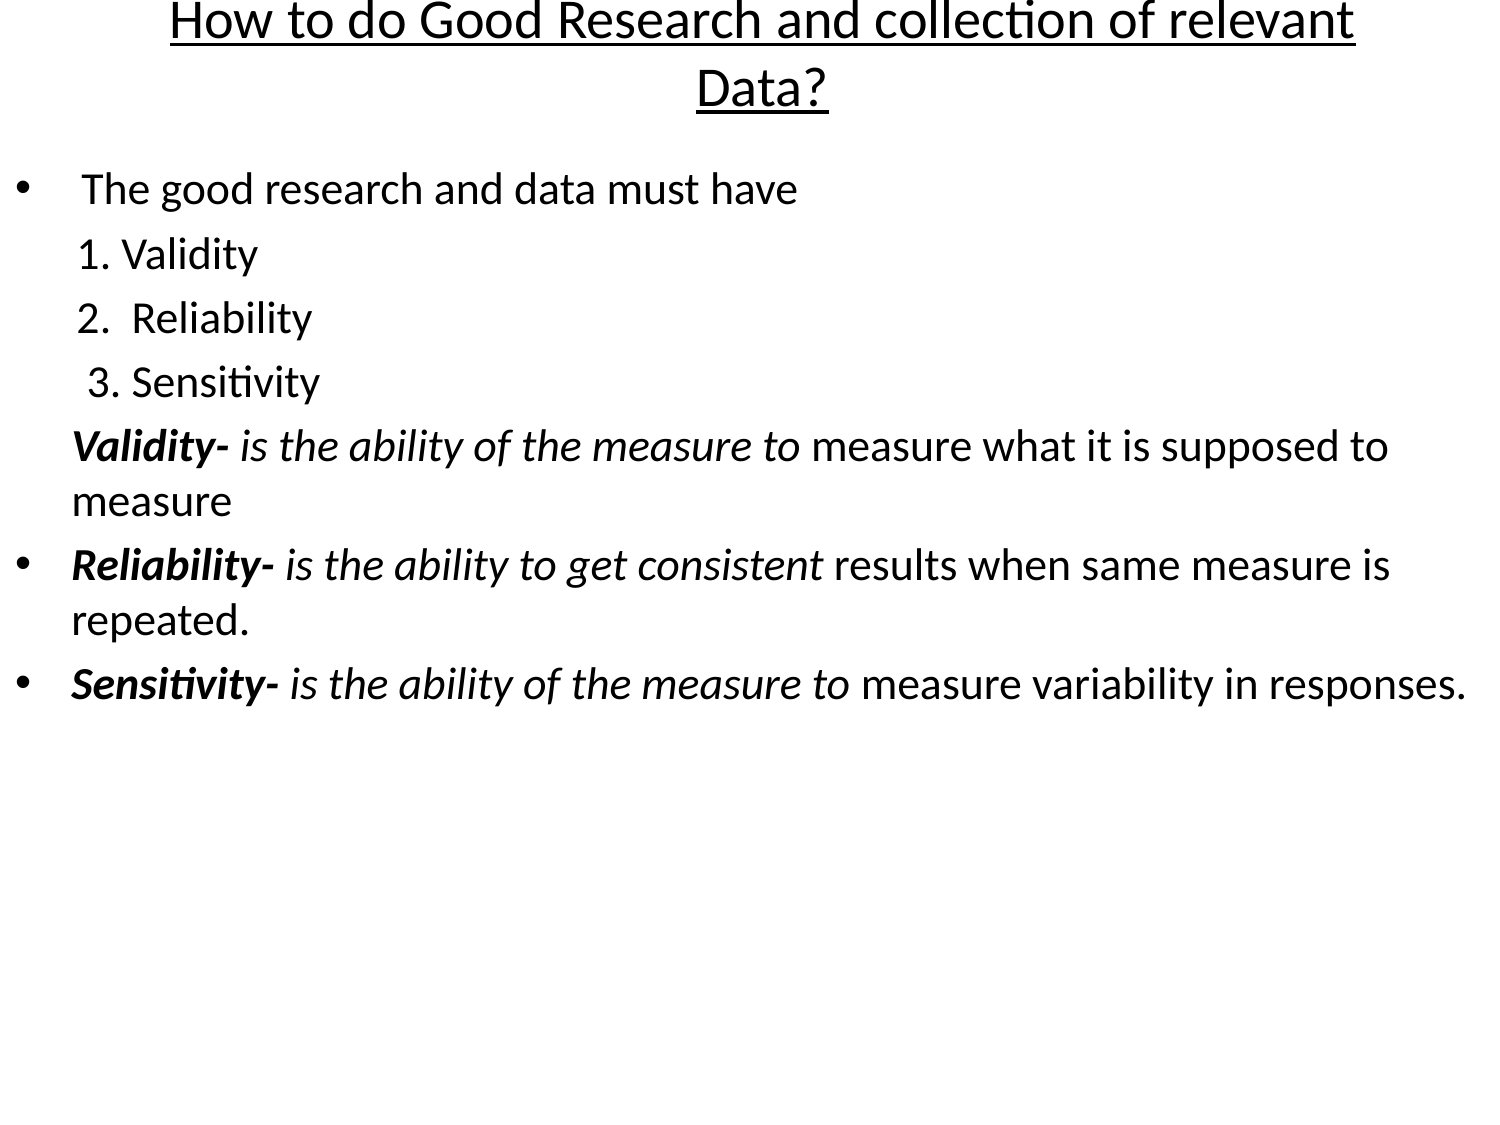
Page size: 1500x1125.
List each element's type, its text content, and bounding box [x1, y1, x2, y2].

list The good research and data must have 1. Validity 2. Reliability 3. Sensitivity Validity- is the ability of the measure to measure what it is supposed to measure Reliability- is the ability to get consistent results when same measure is repeated. Sensitivity- is the ability of the measure to measure variability in responses. [0, 87, 1500, 1100]
title How to do Good Research and collection of relevant Data? [87, 0, 1438, 87]
